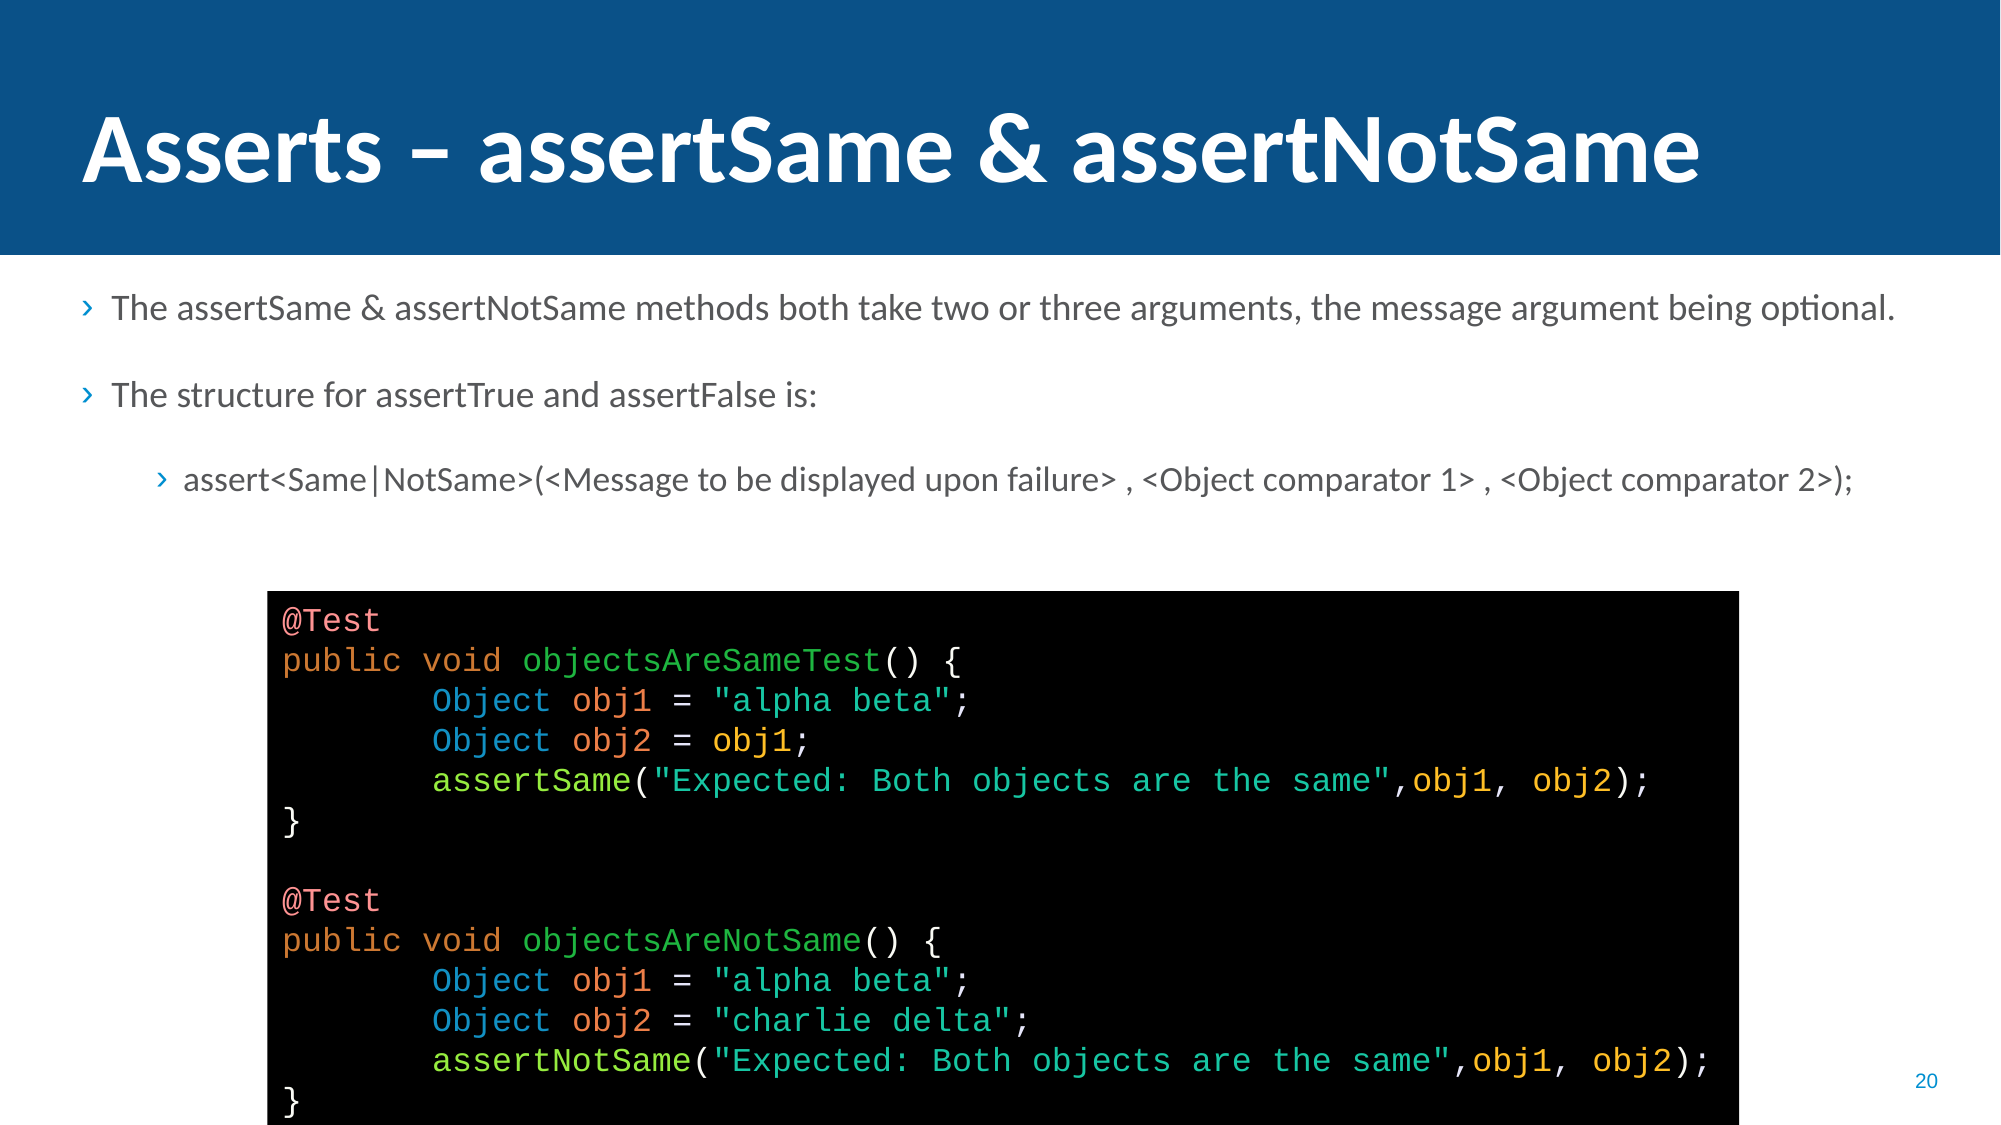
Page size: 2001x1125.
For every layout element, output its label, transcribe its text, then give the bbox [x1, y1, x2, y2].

text_box Asserts – assertSame & assertNotSame [67, 20, 1969, 210]
text_box The assertSame & assertNotSame methods both take two or three arguments, the message argument being optional. The structure for assertTrue and assertFalse is: assert<Same|NotSame>(<Message to be displayed upon failure> , <Object comparator 1> , <Object comparator 2>); [66, 275, 1937, 969]
text_box @Test public void objectsAreSameTest() { Object obj1 = "alpha beta"; Object obj2 = obj1; assertSame("Expected: Both objects are the same",obj1, obj2); } @Test public void objectsAreNotSame() { Object obj1 = "alpha beta"; Object obj2 = "charlie delta"; assertNotSame("Expected: Both objects are the same",obj1, obj2); } [267, 591, 1740, 1125]
